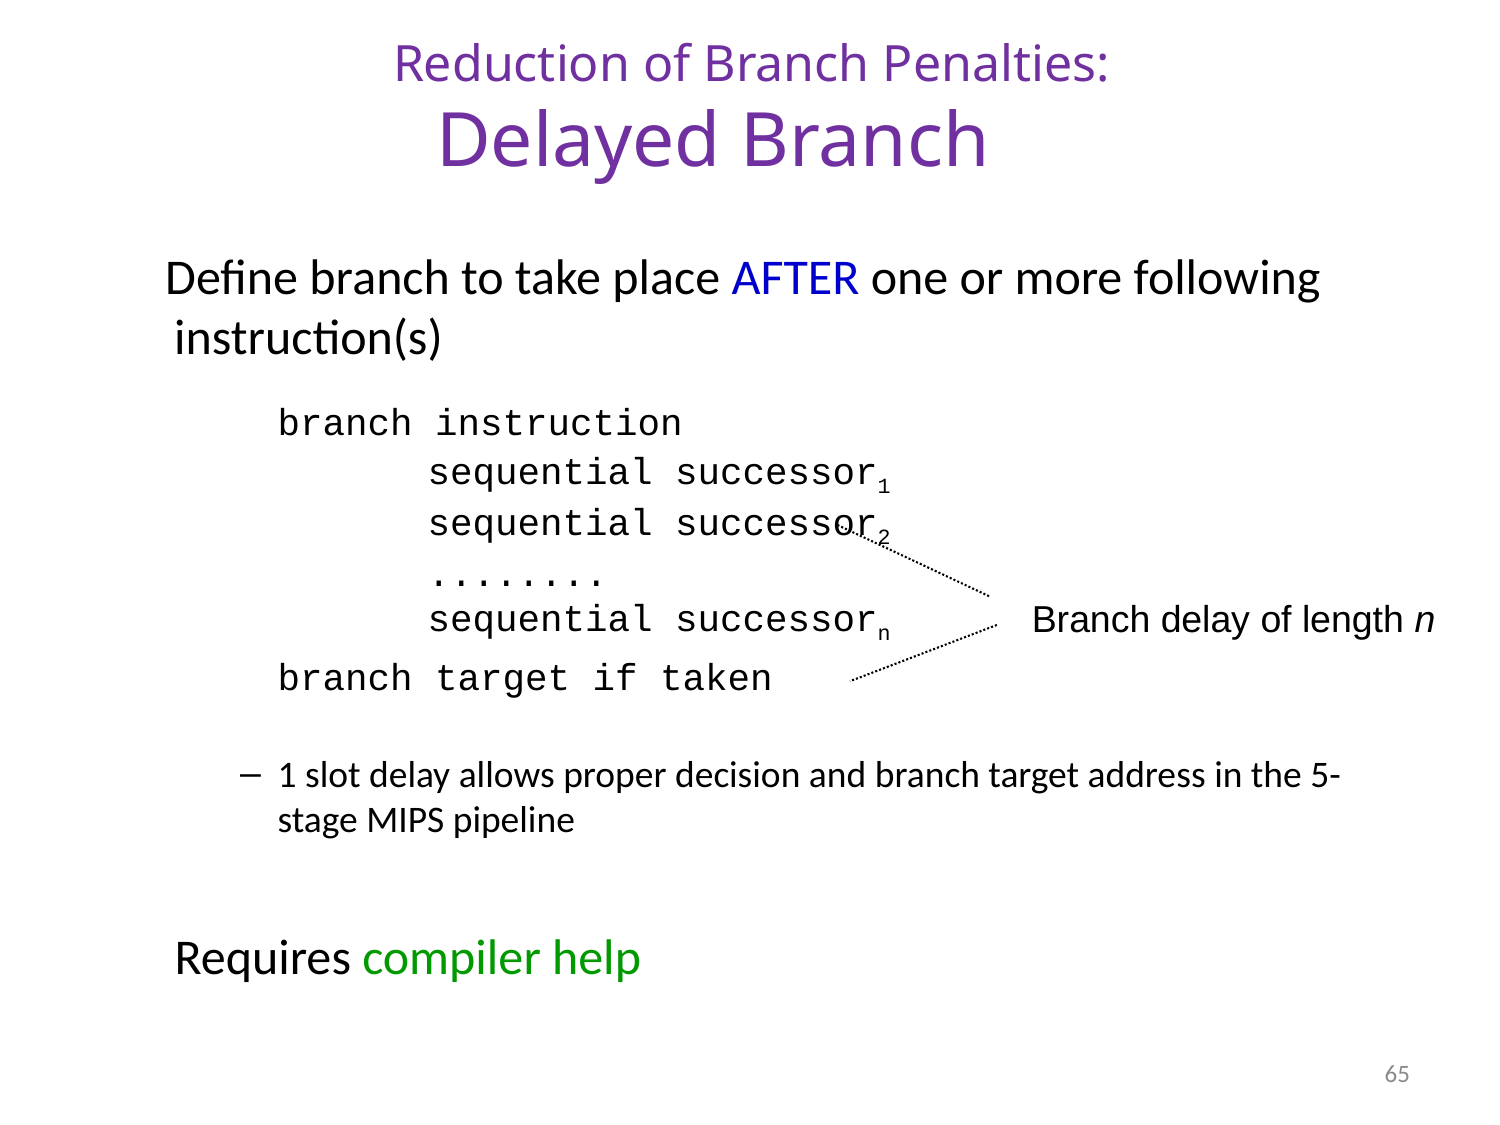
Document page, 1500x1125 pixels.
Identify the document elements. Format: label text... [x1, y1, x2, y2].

title Reduction of Branch Penalties: Delayed Branch [69, 41, 1435, 173]
text_box Branch delay of length n [1016, 587, 1451, 648]
slide_number 65 [1074, 1042, 1425, 1103]
list Define branch to take place AFTER one or more following instruction(s) branch instruction sequential successor1 sequential successor2 ........ sequential successorn branch target if taken 1 slot delay allows proper decision and branch target address in the 5-stage MIPS pipeline Requires compiler help [150, 237, 1388, 785]
